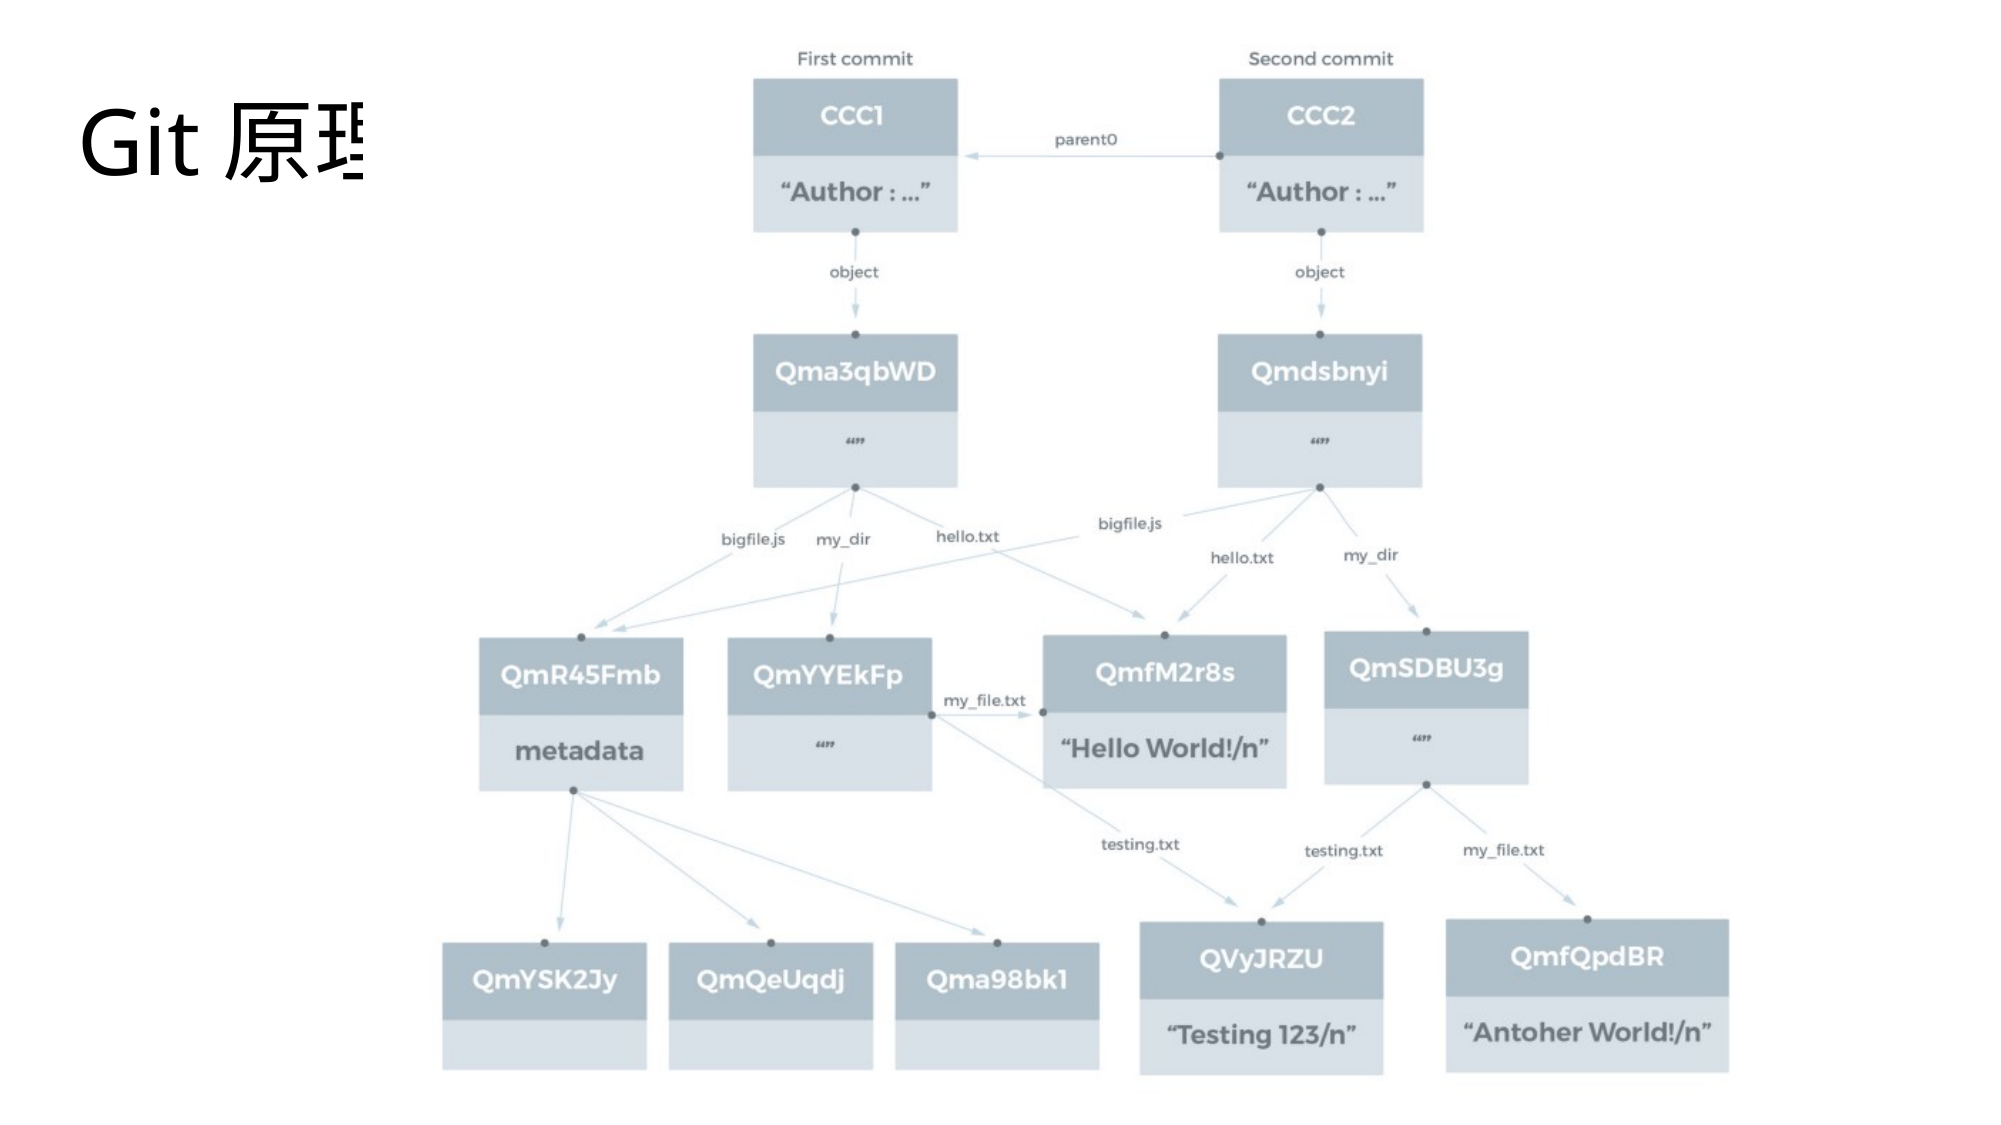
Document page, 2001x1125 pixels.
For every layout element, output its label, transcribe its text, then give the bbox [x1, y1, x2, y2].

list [363, 0, 1788, 1125]
title Git原理 [62, 37, 363, 255]
